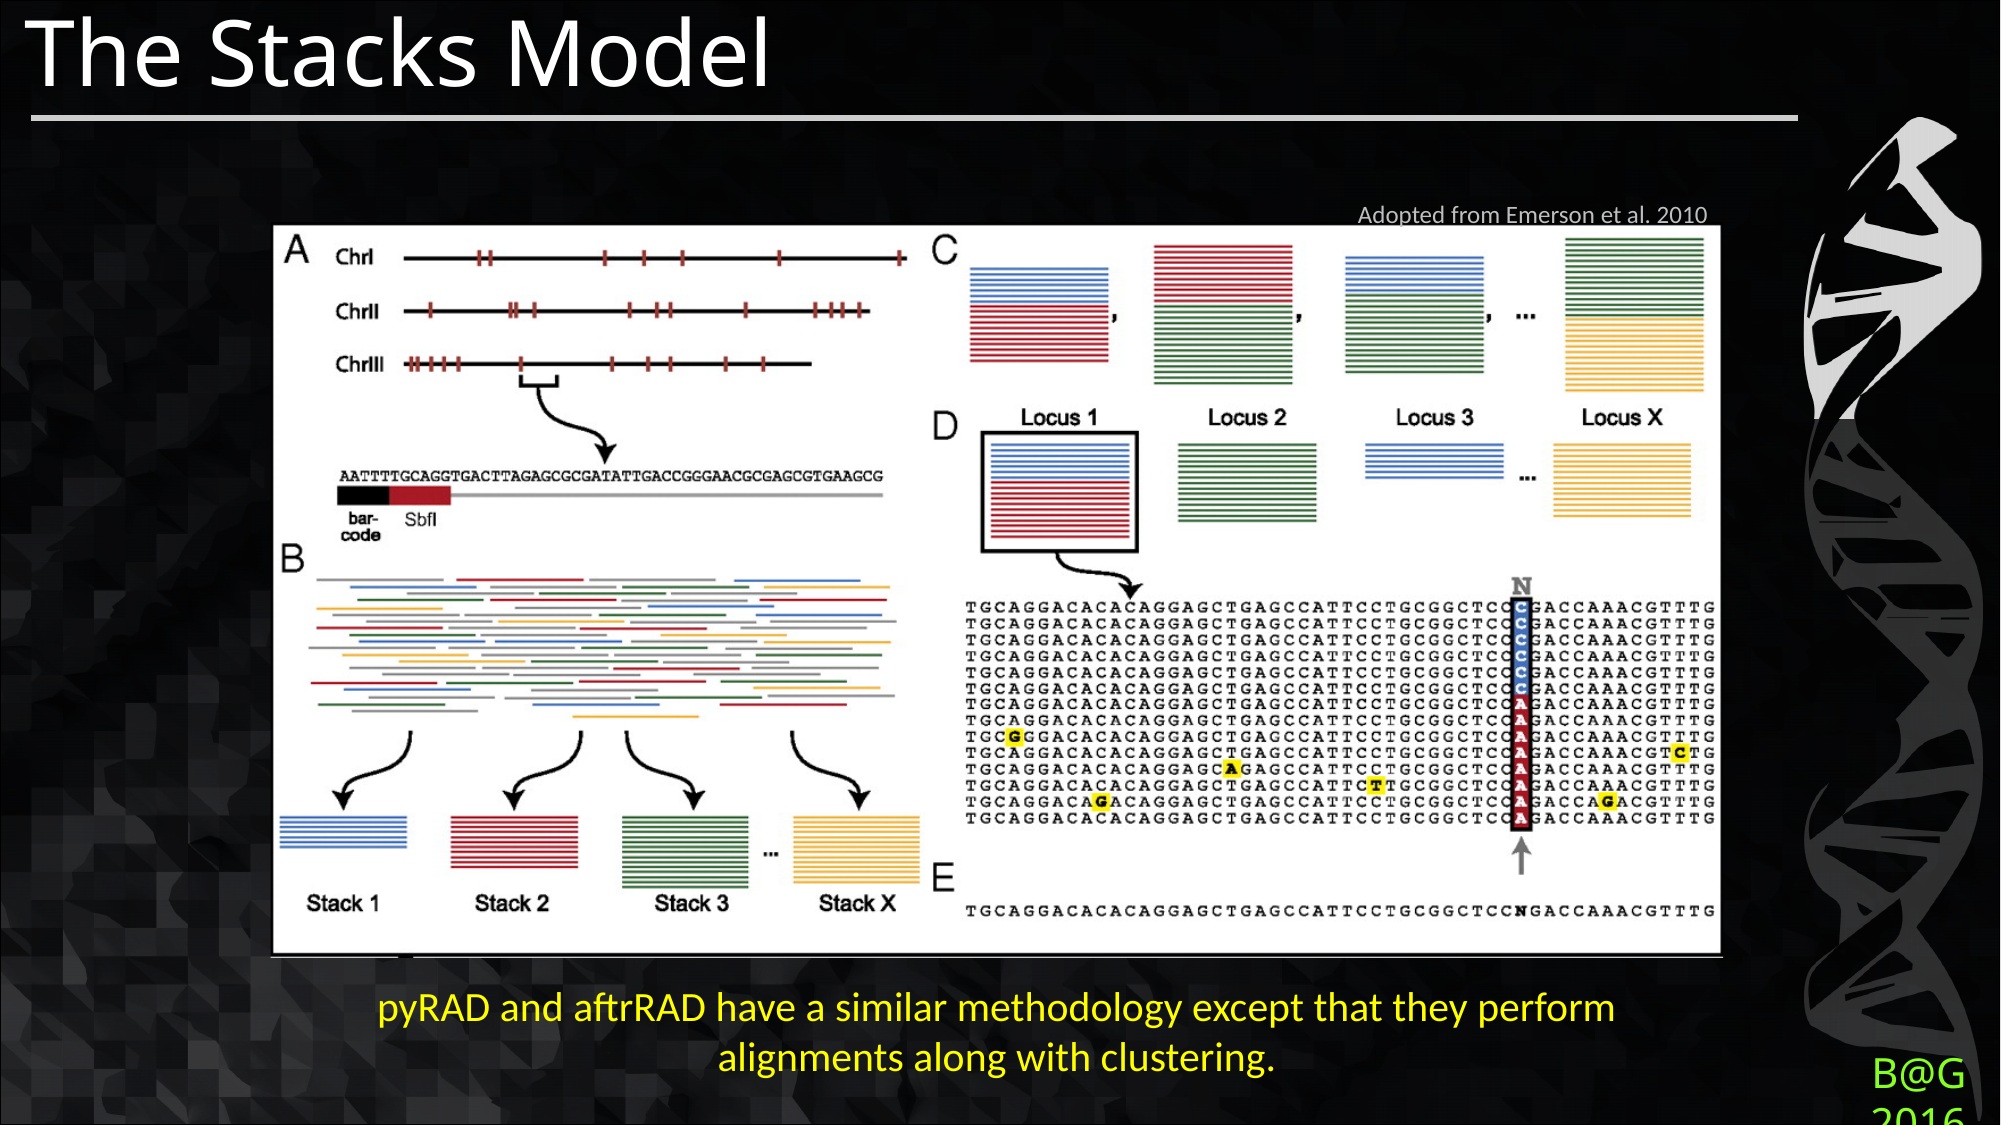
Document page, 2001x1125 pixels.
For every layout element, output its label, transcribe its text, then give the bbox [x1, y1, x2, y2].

text_box pyRAD and aftrRAD have a similar methodology except that they perform alignments along with clustering. [270, 972, 1724, 1088]
text_box Adopted from Emerson et al. 2010 [1223, 190, 1724, 222]
text_box B@G 2016 [1777, 1069, 1970, 1125]
picture [1, 1, 1999, 1124]
title The Stacks Model [9, 0, 1655, 218]
